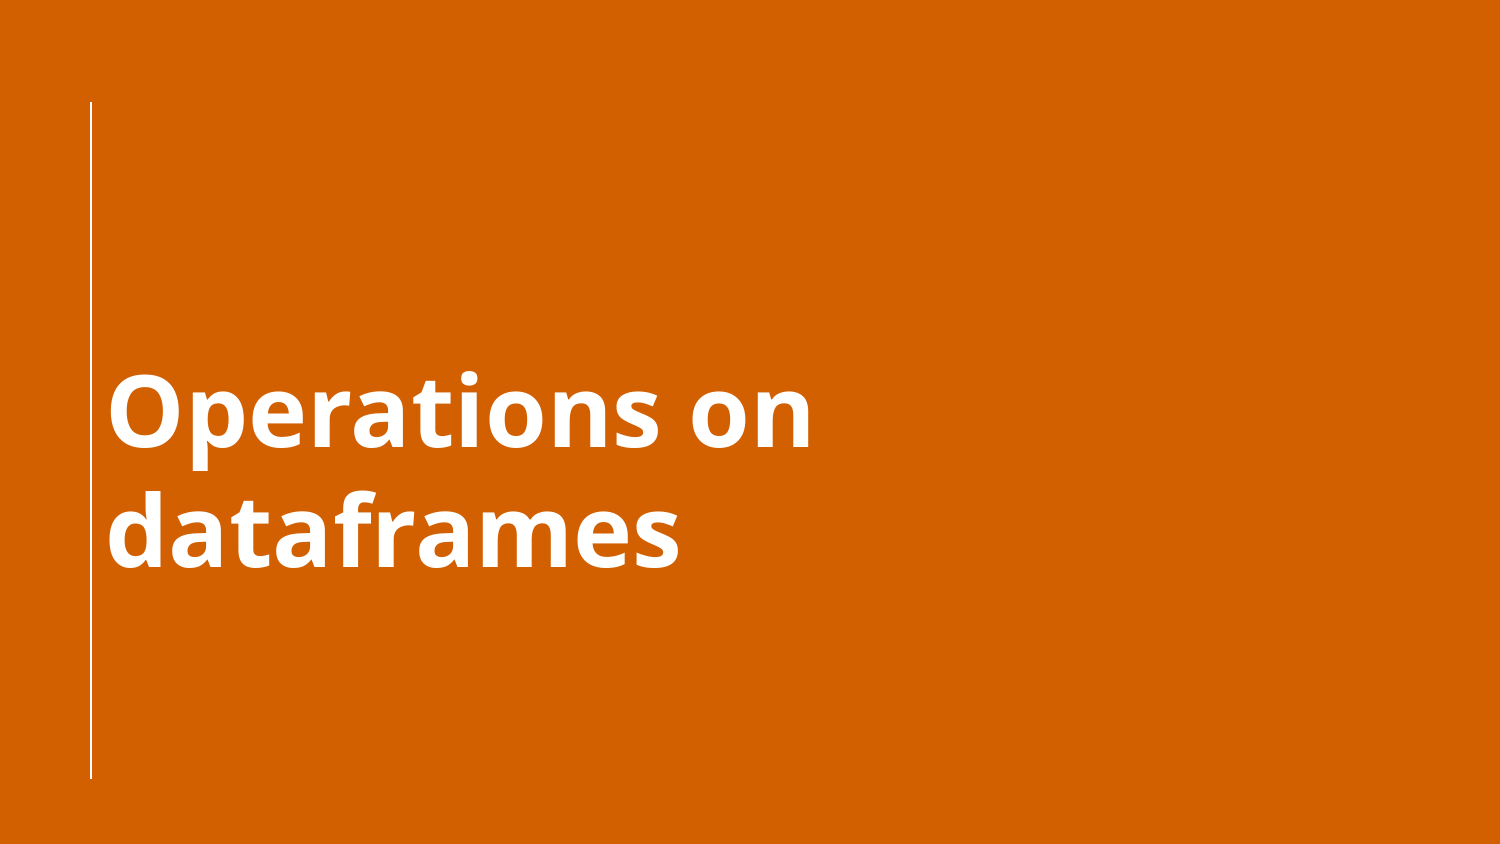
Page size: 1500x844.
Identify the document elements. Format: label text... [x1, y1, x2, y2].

title Operations on dataframes [95, 464, 1390, 603]
